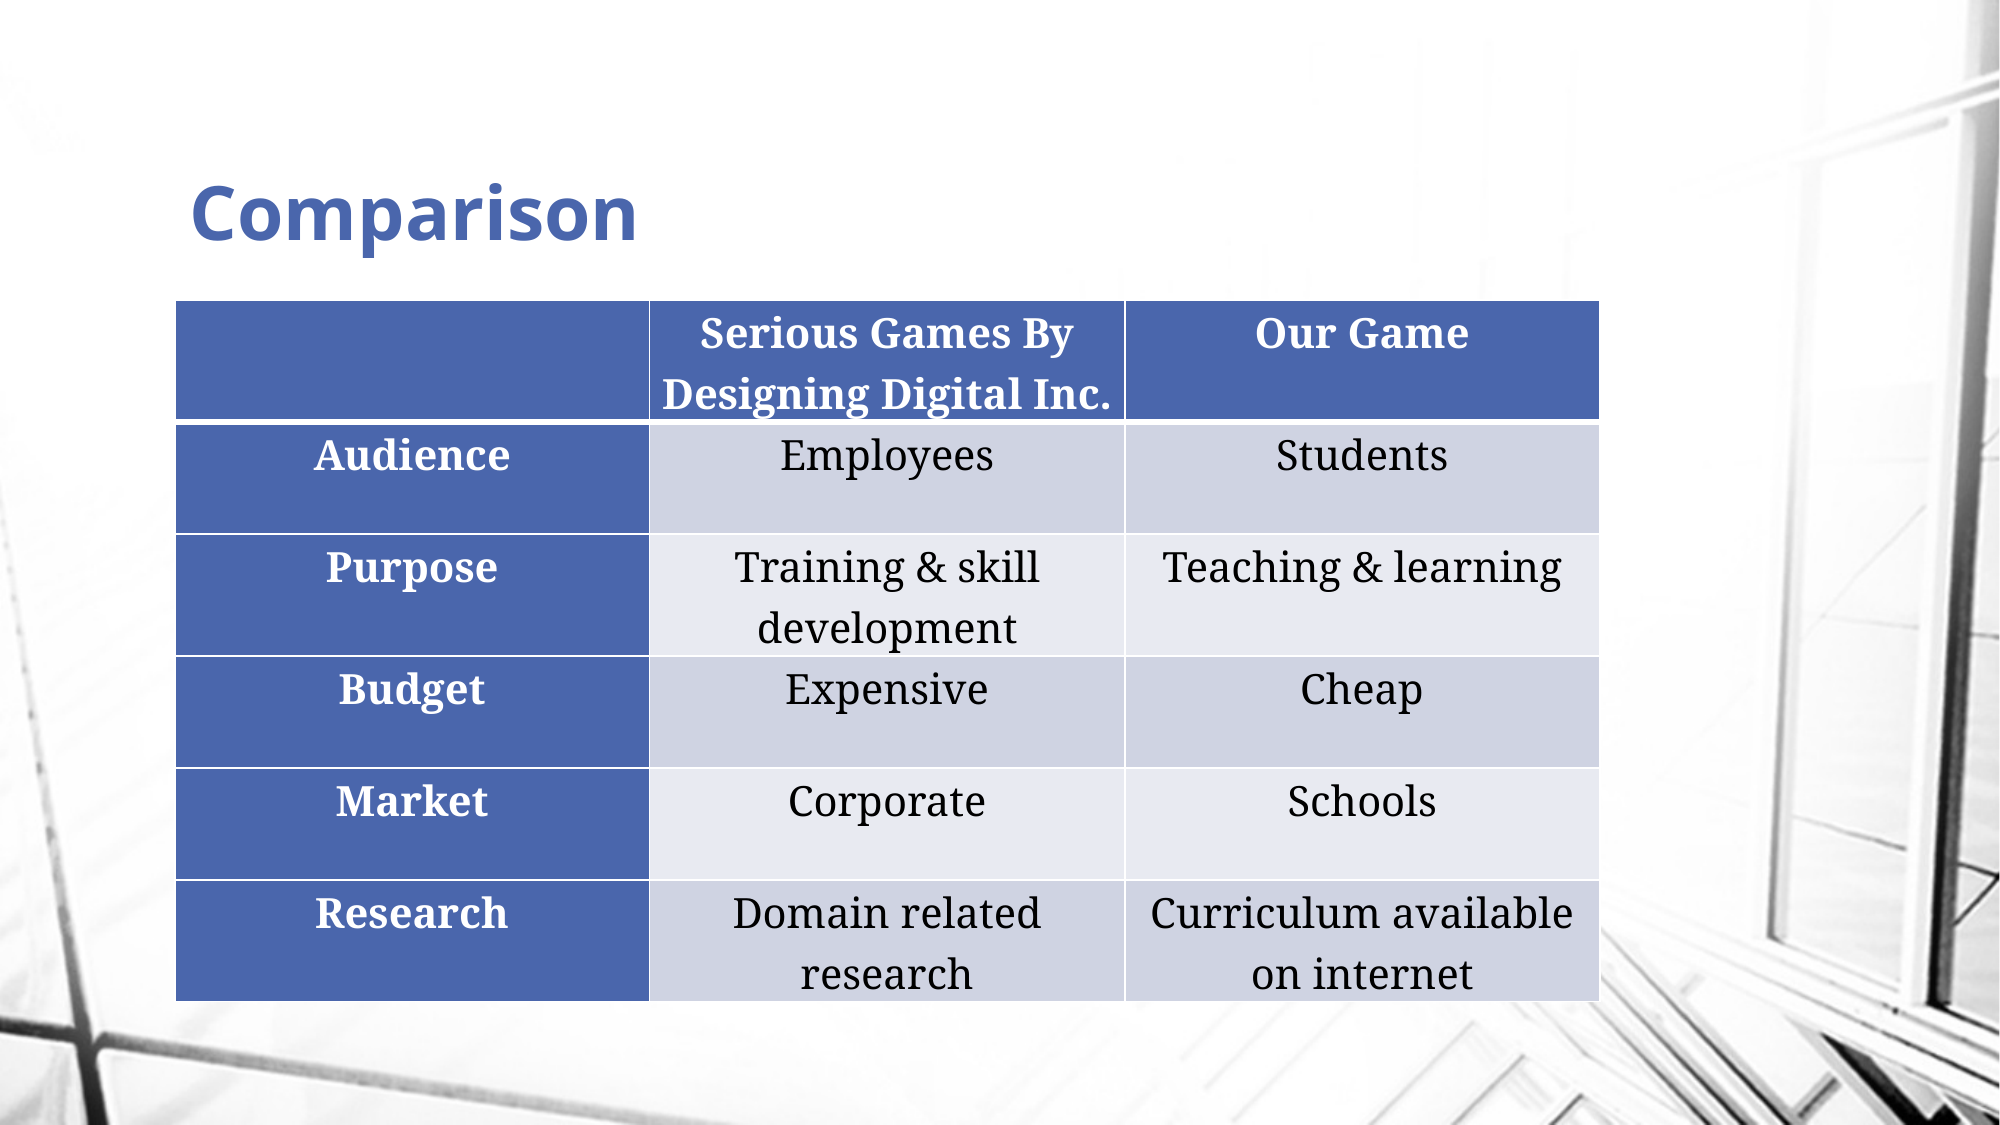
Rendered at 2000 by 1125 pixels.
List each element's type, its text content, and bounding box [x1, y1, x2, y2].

table_cell Corporate [650, 769, 1124, 879]
table_cell Curriculum available on internet [1126, 881, 1599, 1001]
table_cell Employees [650, 425, 1124, 533]
table_cell Students [1126, 425, 1599, 533]
table_cell Schools [1126, 769, 1599, 879]
table_header [176, 301, 649, 419]
table_cell Audience [176, 425, 649, 533]
table_cell Expensive [650, 657, 1124, 767]
table_cell Research [176, 881, 649, 1001]
table_cell Budget [176, 657, 649, 767]
table_cell Training & skill development [650, 535, 1124, 655]
table_header Our Game [1126, 301, 1599, 419]
table_cell Teaching & learning [1126, 535, 1599, 655]
picture [0, 0, 2000, 1125]
table_cell Market [176, 769, 649, 879]
table_cell Cheap [1126, 657, 1599, 767]
table_cell Domain related research [650, 881, 1124, 1001]
table_cell Purpose [176, 535, 649, 655]
table_header Serious Games By Designing Digital Inc. [650, 301, 1124, 419]
title Comparison [174, 87, 1600, 263]
